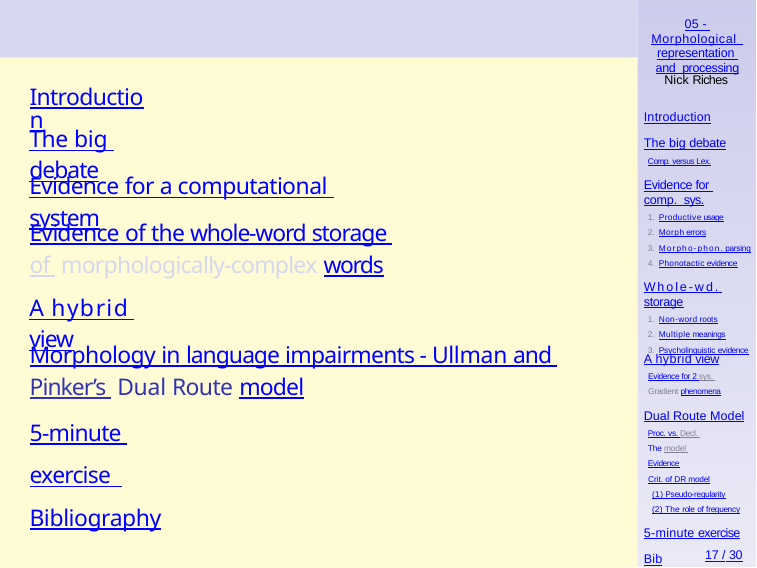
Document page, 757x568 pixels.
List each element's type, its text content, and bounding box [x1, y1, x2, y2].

text_box Crit. of DR model (1) Pseudo-regularity (2) The role of frequency [646, 473, 748, 515]
text_box Dual Route Model Proc. vs. Decl. The model Evidence [641, 396, 748, 469]
text_box [0, 0, 638, 58]
text_box 17 / 30 [703, 548, 745, 563]
text_box Introduction [641, 107, 714, 124]
text_box Whole-wd. storage Non-word roots Multiple meanings Psycholinguistic evidence [641, 267, 754, 355]
text_box Evidence of the whole-word storage of morphologically-complex words [27, 216, 395, 282]
text_box Evidence for a computational system [27, 169, 381, 216]
text_box The big debate [27, 123, 176, 169]
text_box Evidence for comp. sys. Productive usage Morph errors Morpho-phon. parsing Phonotactic evidence [641, 174, 752, 267]
text_box Morphology in language impairments - Ullman and Pinker’s Dual Route model 5-minute exercise Bibliography [27, 338, 598, 535]
text_box Introduction [27, 80, 149, 114]
text_box Nick Riches [662, 70, 732, 88]
text_box A hybrid view Evidence for 2 sys. Gradient phenomena [641, 339, 727, 396]
text_box A hybrid view [27, 291, 162, 338]
text_box 5-minute exercise [641, 525, 742, 541]
text_box Bib [641, 552, 665, 567]
text_box 05 - Morphological representation and processing [642, 13, 751, 76]
picture [637, 0, 756, 567]
text_box The big debate Comp. versus Lex. [641, 124, 730, 167]
